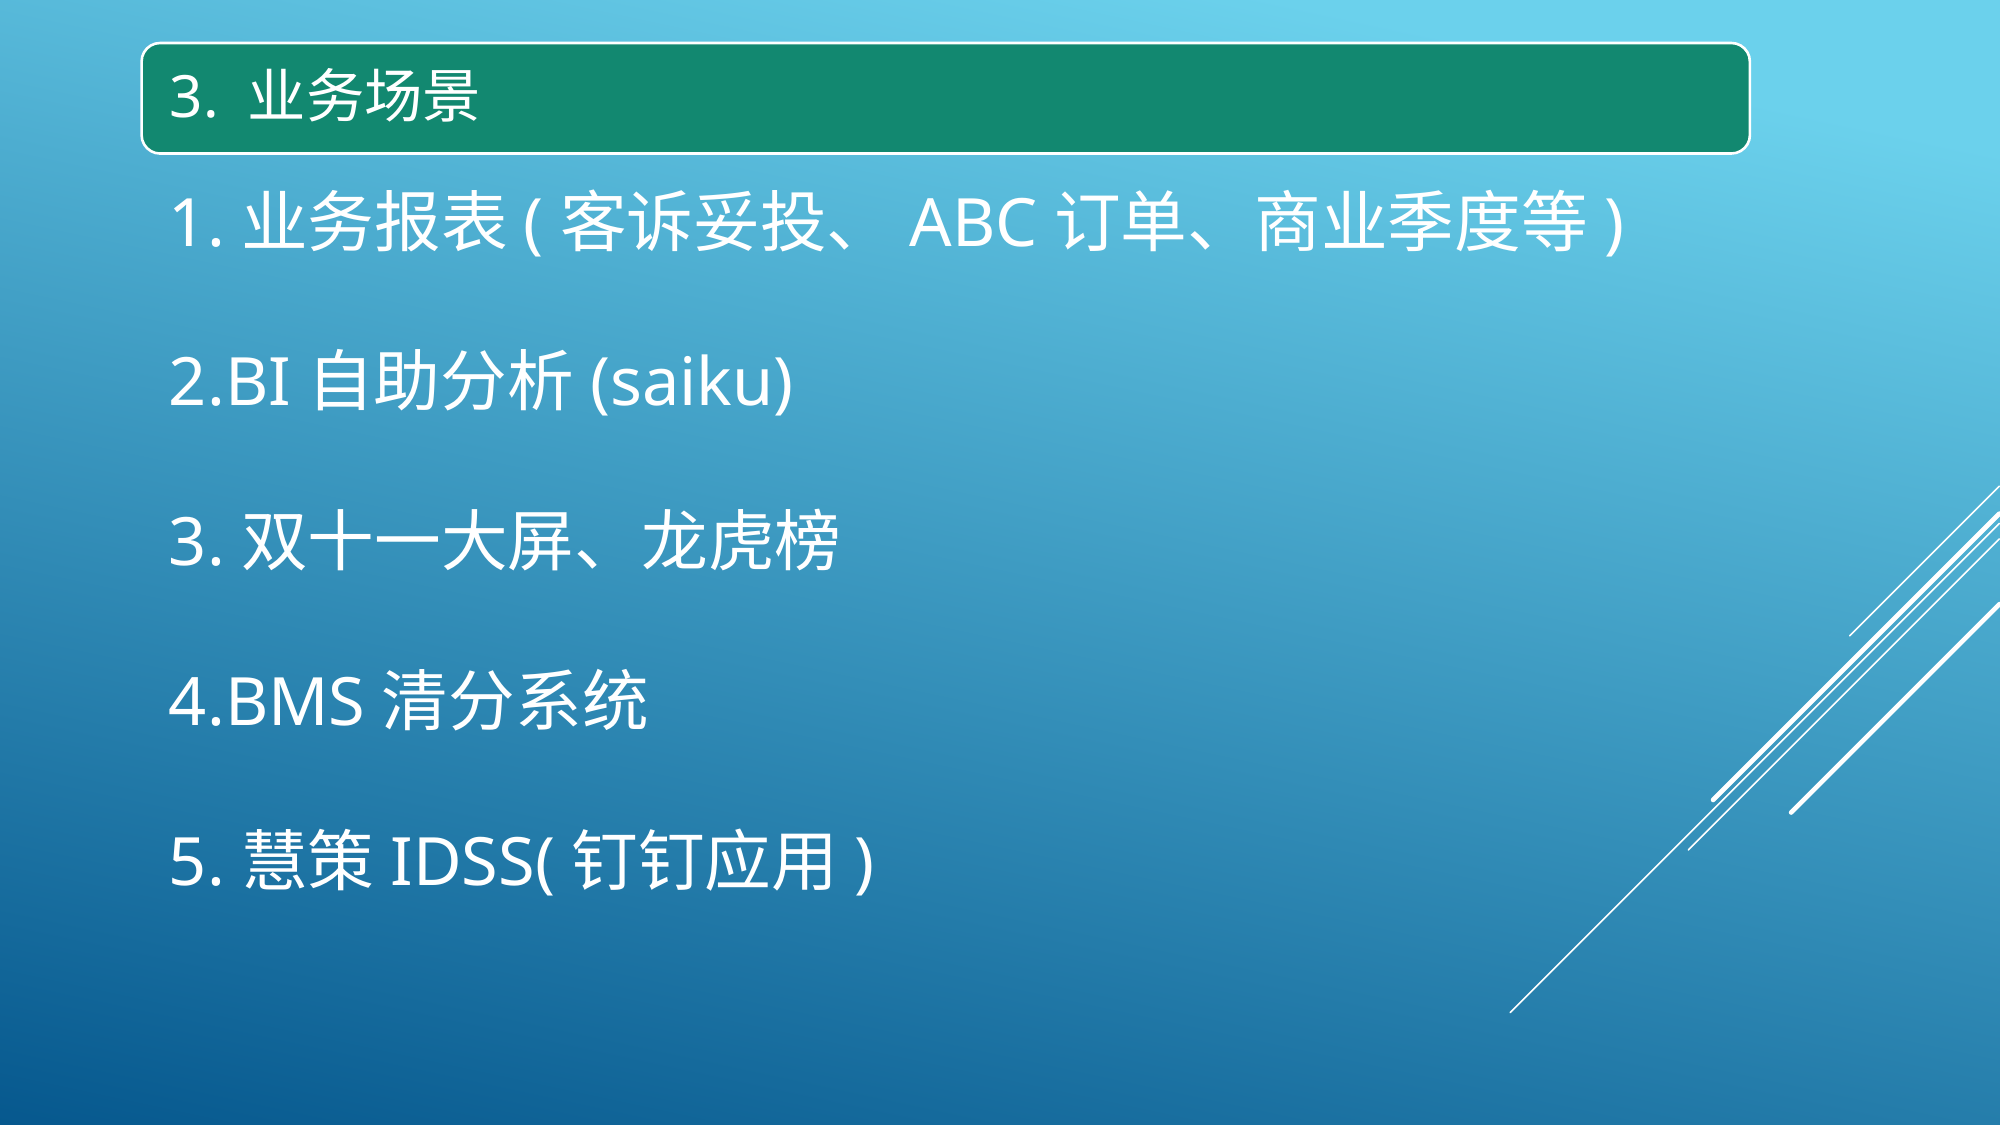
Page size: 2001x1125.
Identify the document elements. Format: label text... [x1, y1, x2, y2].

text_box 1.业务报表(客诉妥投、ABC订单、商业季度等) 2.BI自助分析(saiku) 3.双十一大屏、龙虎榜 4.BMS清分系统 5.慧策IDSS(钉钉应用) [154, 171, 1886, 987]
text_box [141, 42, 1751, 155]
